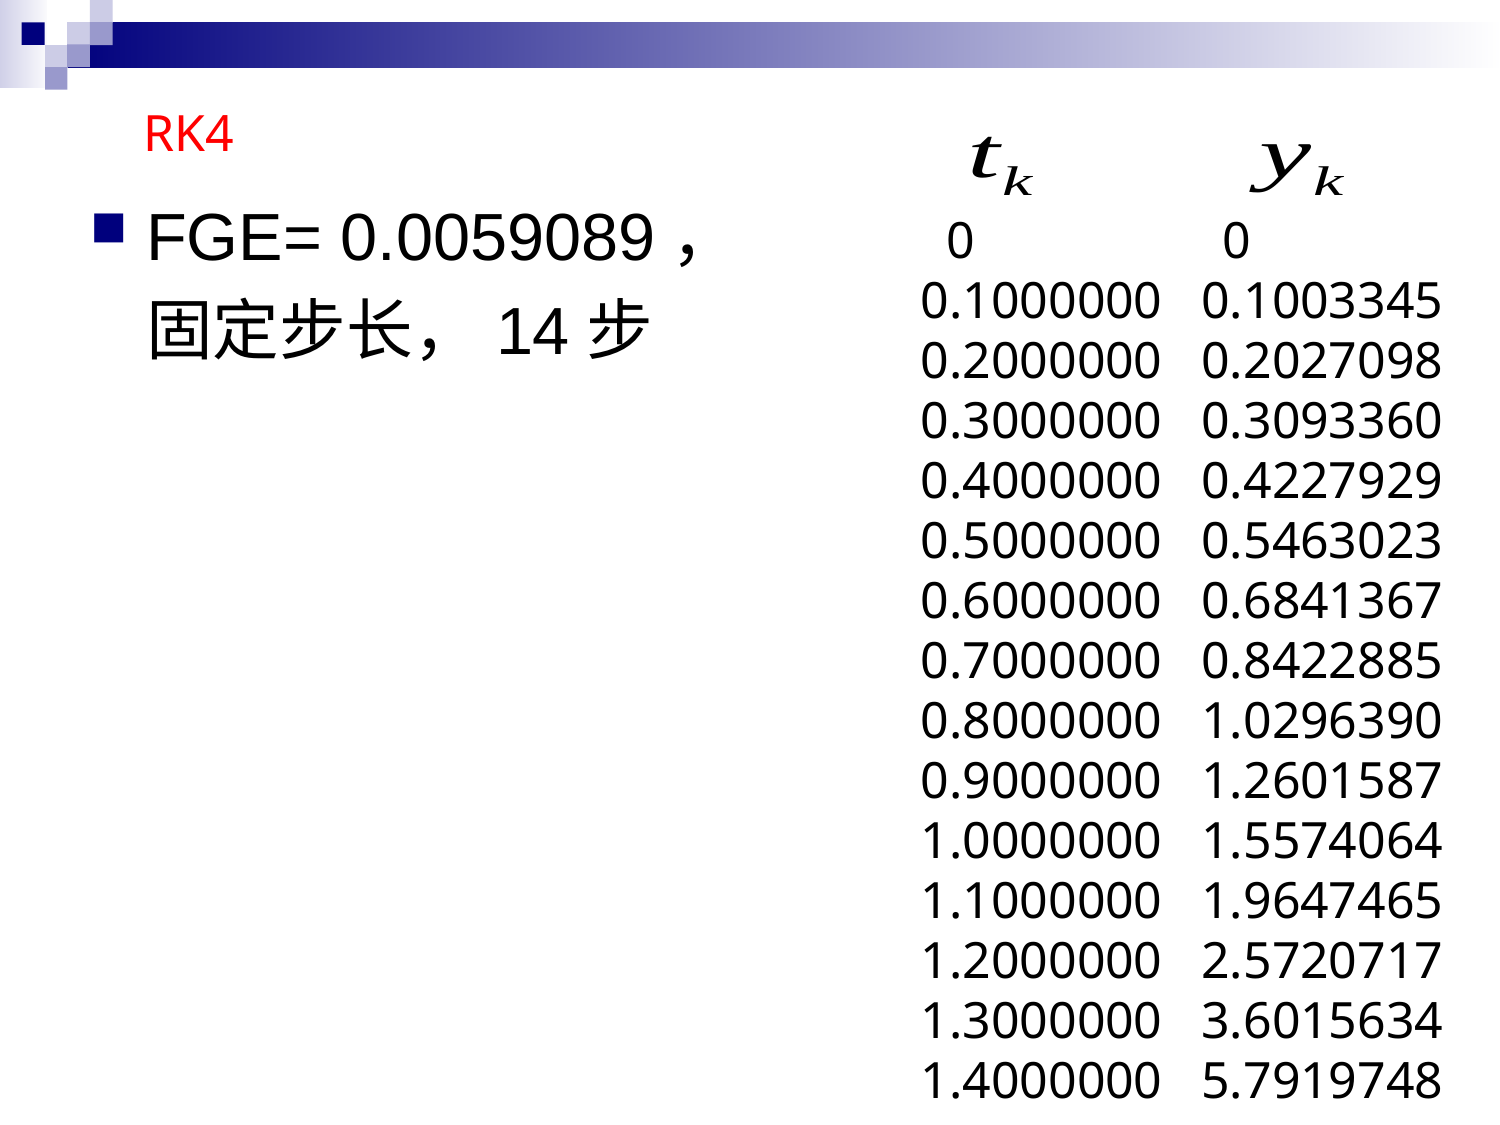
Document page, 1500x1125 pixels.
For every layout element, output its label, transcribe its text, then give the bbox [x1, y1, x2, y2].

text_box RK4 [128, 93, 249, 169]
list FGE= 0.0059089， 固定步长，14步 [74, 0, 1477, 1125]
text_box 0 0 0.1000000 0.1003345 0.2000000 0.2027098 0.3000000 0.3093360 0.4000000 0.4227929 0.5000000 0.5463023 0.6000000 0.6841367 0.7000000 0.8422885 0.8000000 1.0296390 0.9000000 1.2601587 1.0000000 1.5574064 1.1000000 1.9647465 1.2000000 2.5720717 1.3000000 3.6015634 1.4000000 5.7919748 [867, 200, 1477, 1116]
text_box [948, 105, 1372, 213]
